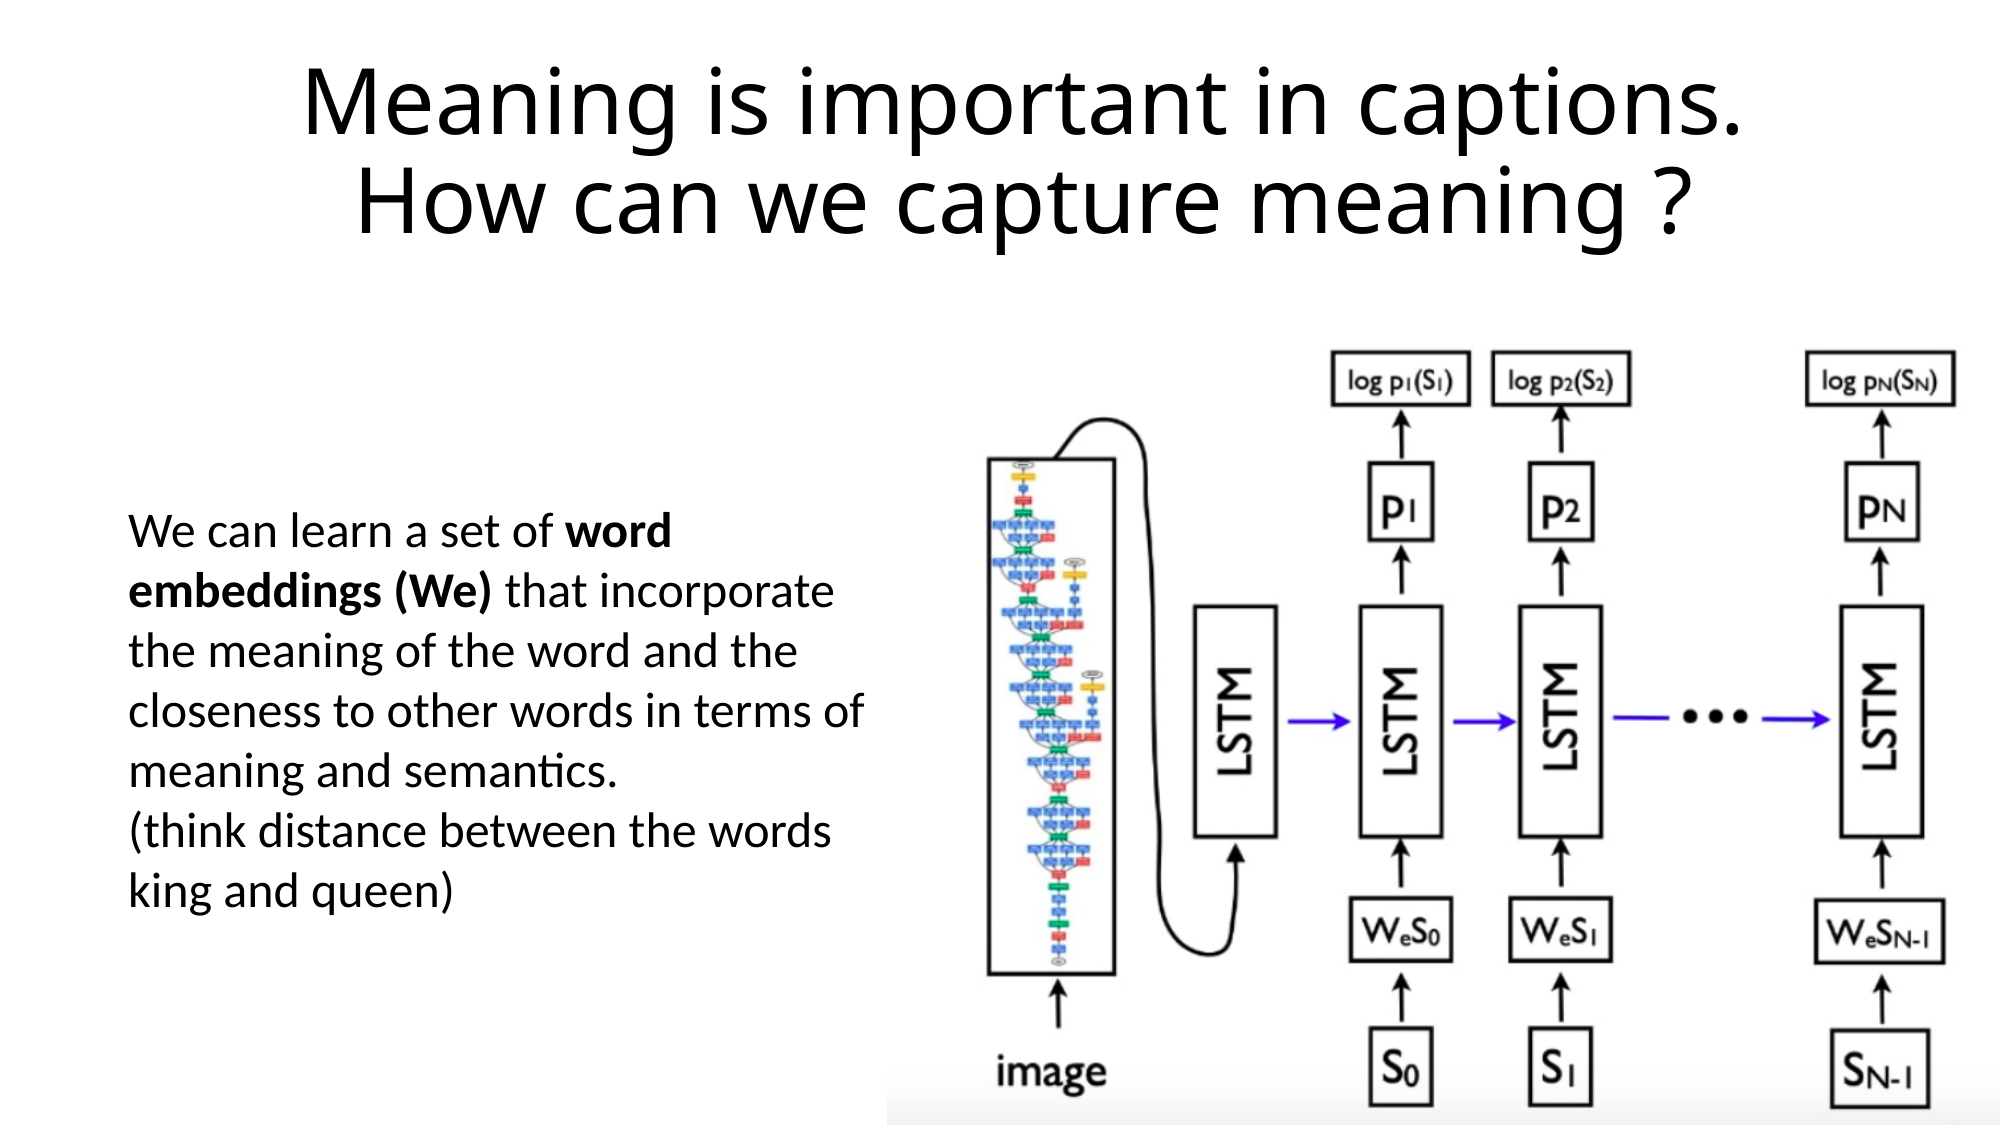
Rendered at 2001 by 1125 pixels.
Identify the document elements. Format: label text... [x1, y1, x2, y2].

text_box We can learn a set of word embeddings (We) that incorporate the meaning of the word and the closeness to other words in terms of meaning and semantics. (think distance between the words king and queen) [113, 430, 887, 925]
title Meaning is important in captions. How can we capture meaning ? [48, 45, 2000, 264]
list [887, 313, 2000, 1125]
